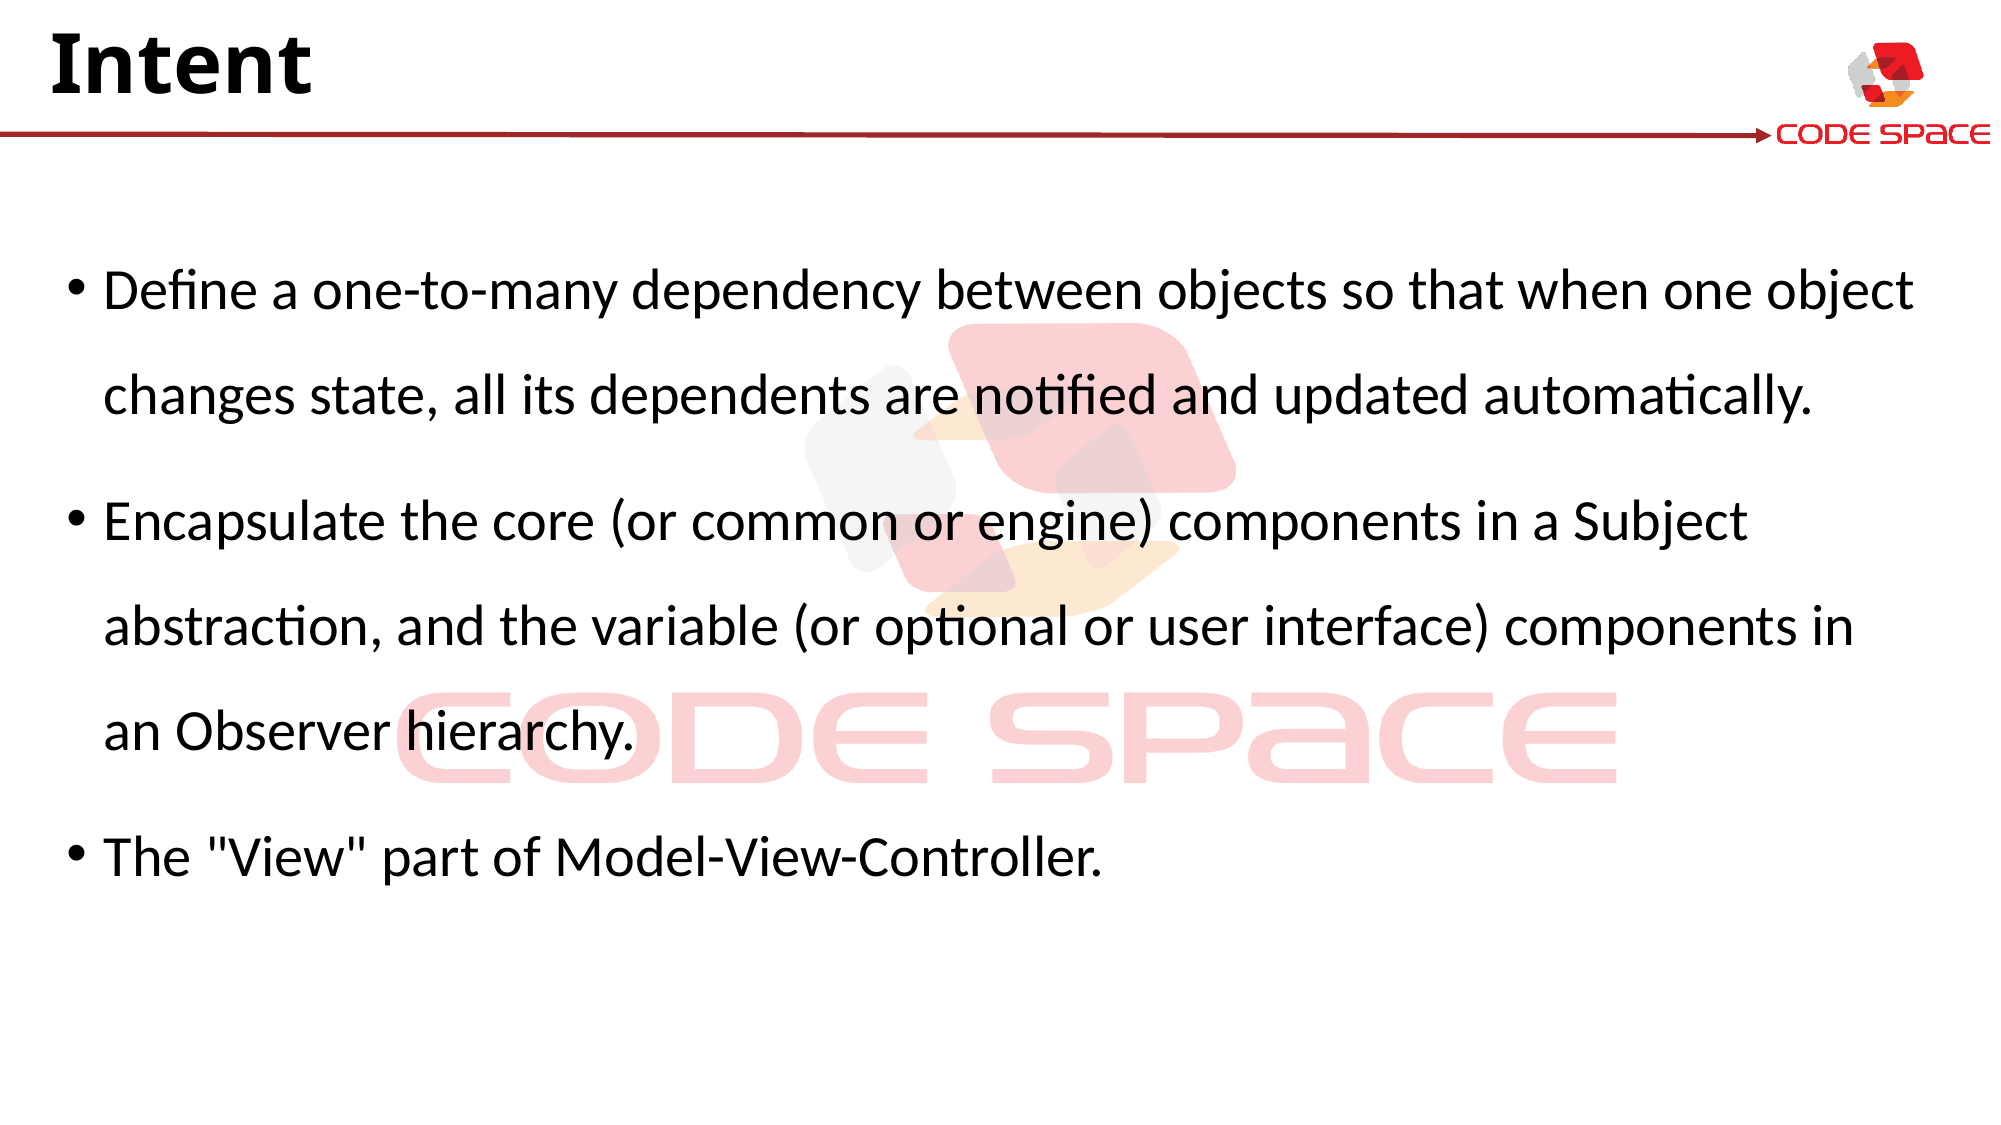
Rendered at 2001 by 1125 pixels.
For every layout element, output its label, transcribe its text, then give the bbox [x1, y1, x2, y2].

picture [1707, 0, 2001, 219]
list Define a one-to-many dependency between objects so that when one object changes state, all its dependents are notified and updated automatically. Encapsulate the core (or common or engine) components in a Subject abstraction, and the variable (or optional or user interface) components in an Observer hierarchy. The "View" part of Model-View-Controller. [51, 208, 1941, 1072]
title Intent [34, 18, 1772, 114]
